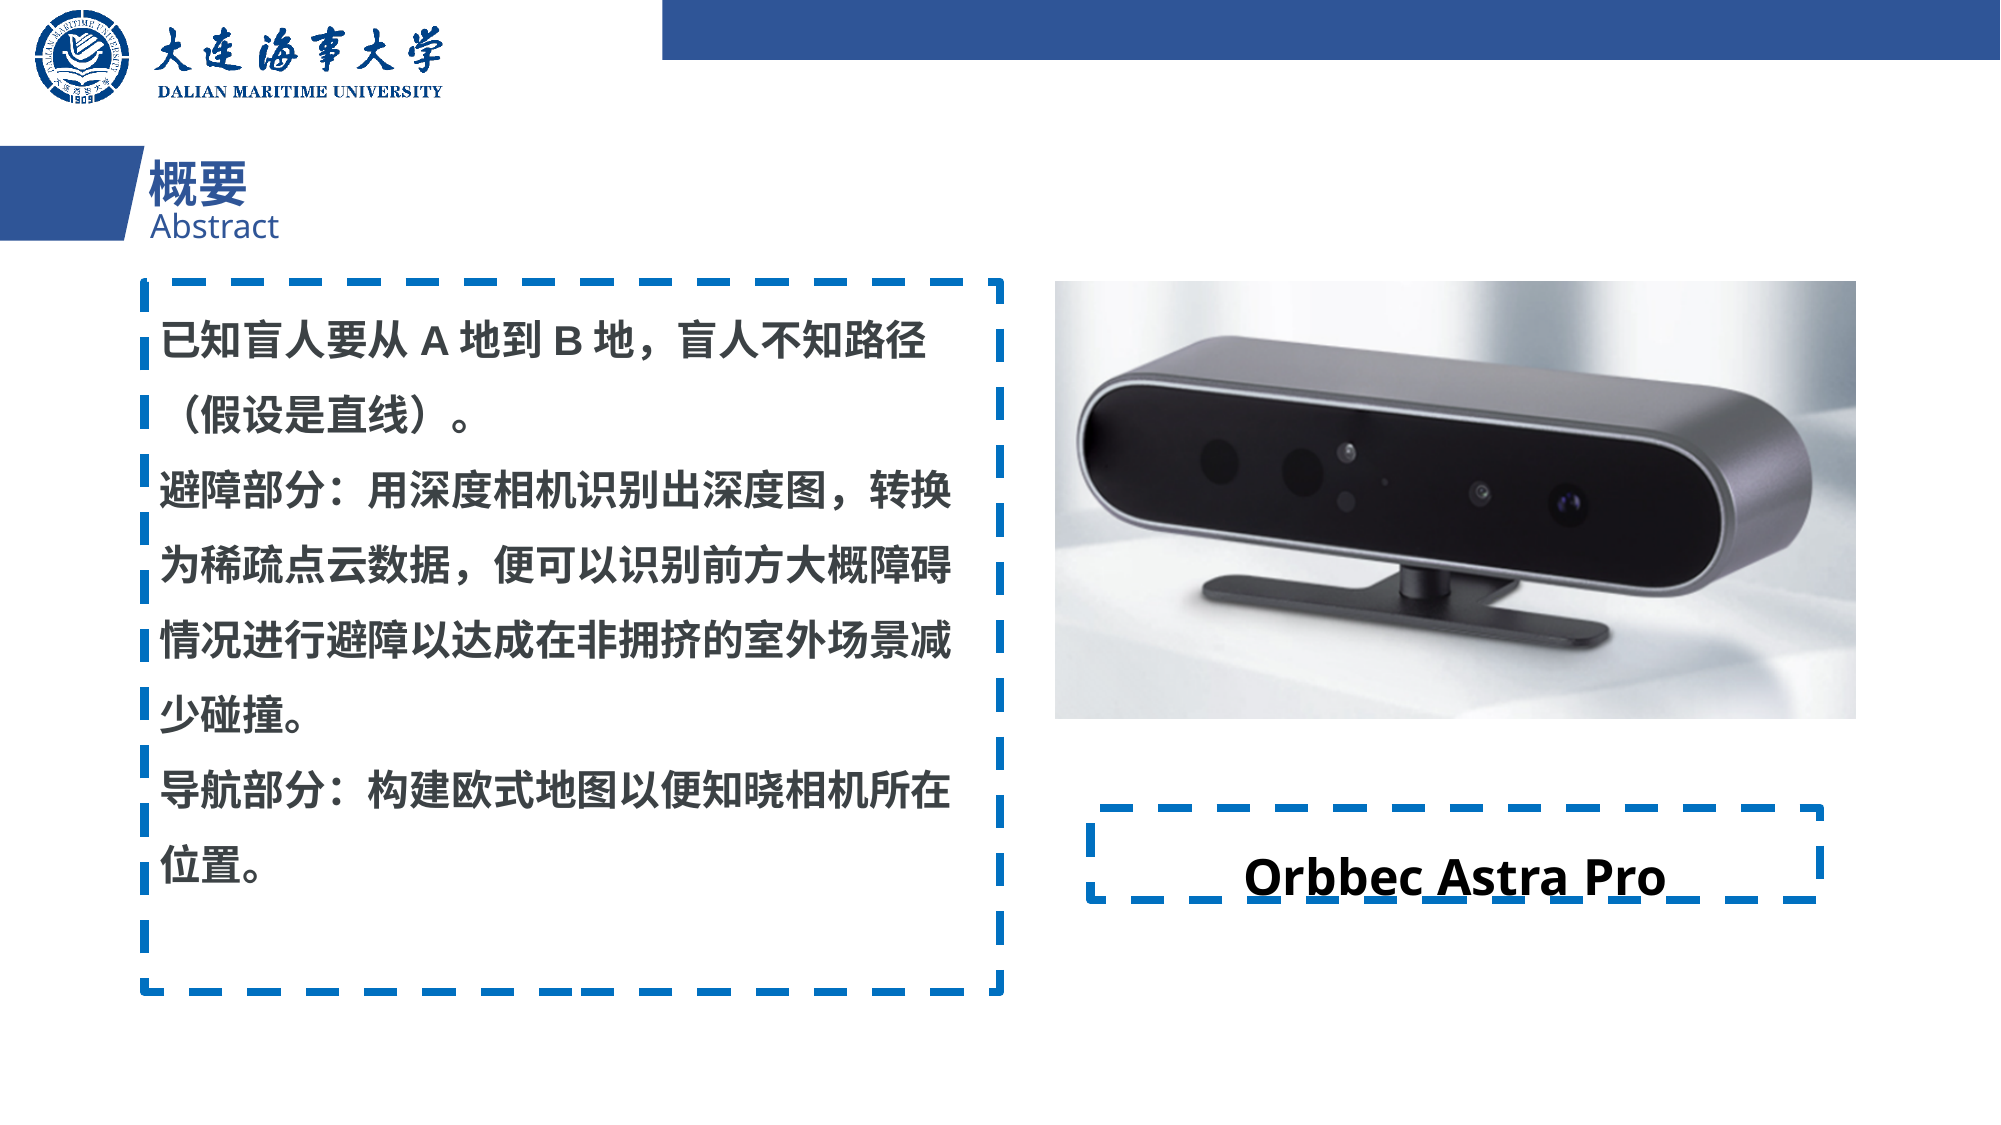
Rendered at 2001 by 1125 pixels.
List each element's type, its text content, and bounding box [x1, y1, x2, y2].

picture [0, 209, 133, 249]
text_box [0, 144, 133, 242]
picture [1055, 281, 1856, 719]
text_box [133, 141, 619, 254]
text_box 已知盲人要从A地到B地，盲人不知路径（假设是直线）。 避障部分：用深度相机识别出深度图，转换为稀疏点云数据，便可以识别前方大概障碍情况进行避障以达成在非拥挤的室外场景减少碰撞。 导航部分：构建欧式地图以便知晓相机所在位置。 [144, 281, 1000, 992]
text_box Orbbec Astra Pro [1090, 808, 1821, 900]
picture [0, 0, 498, 144]
